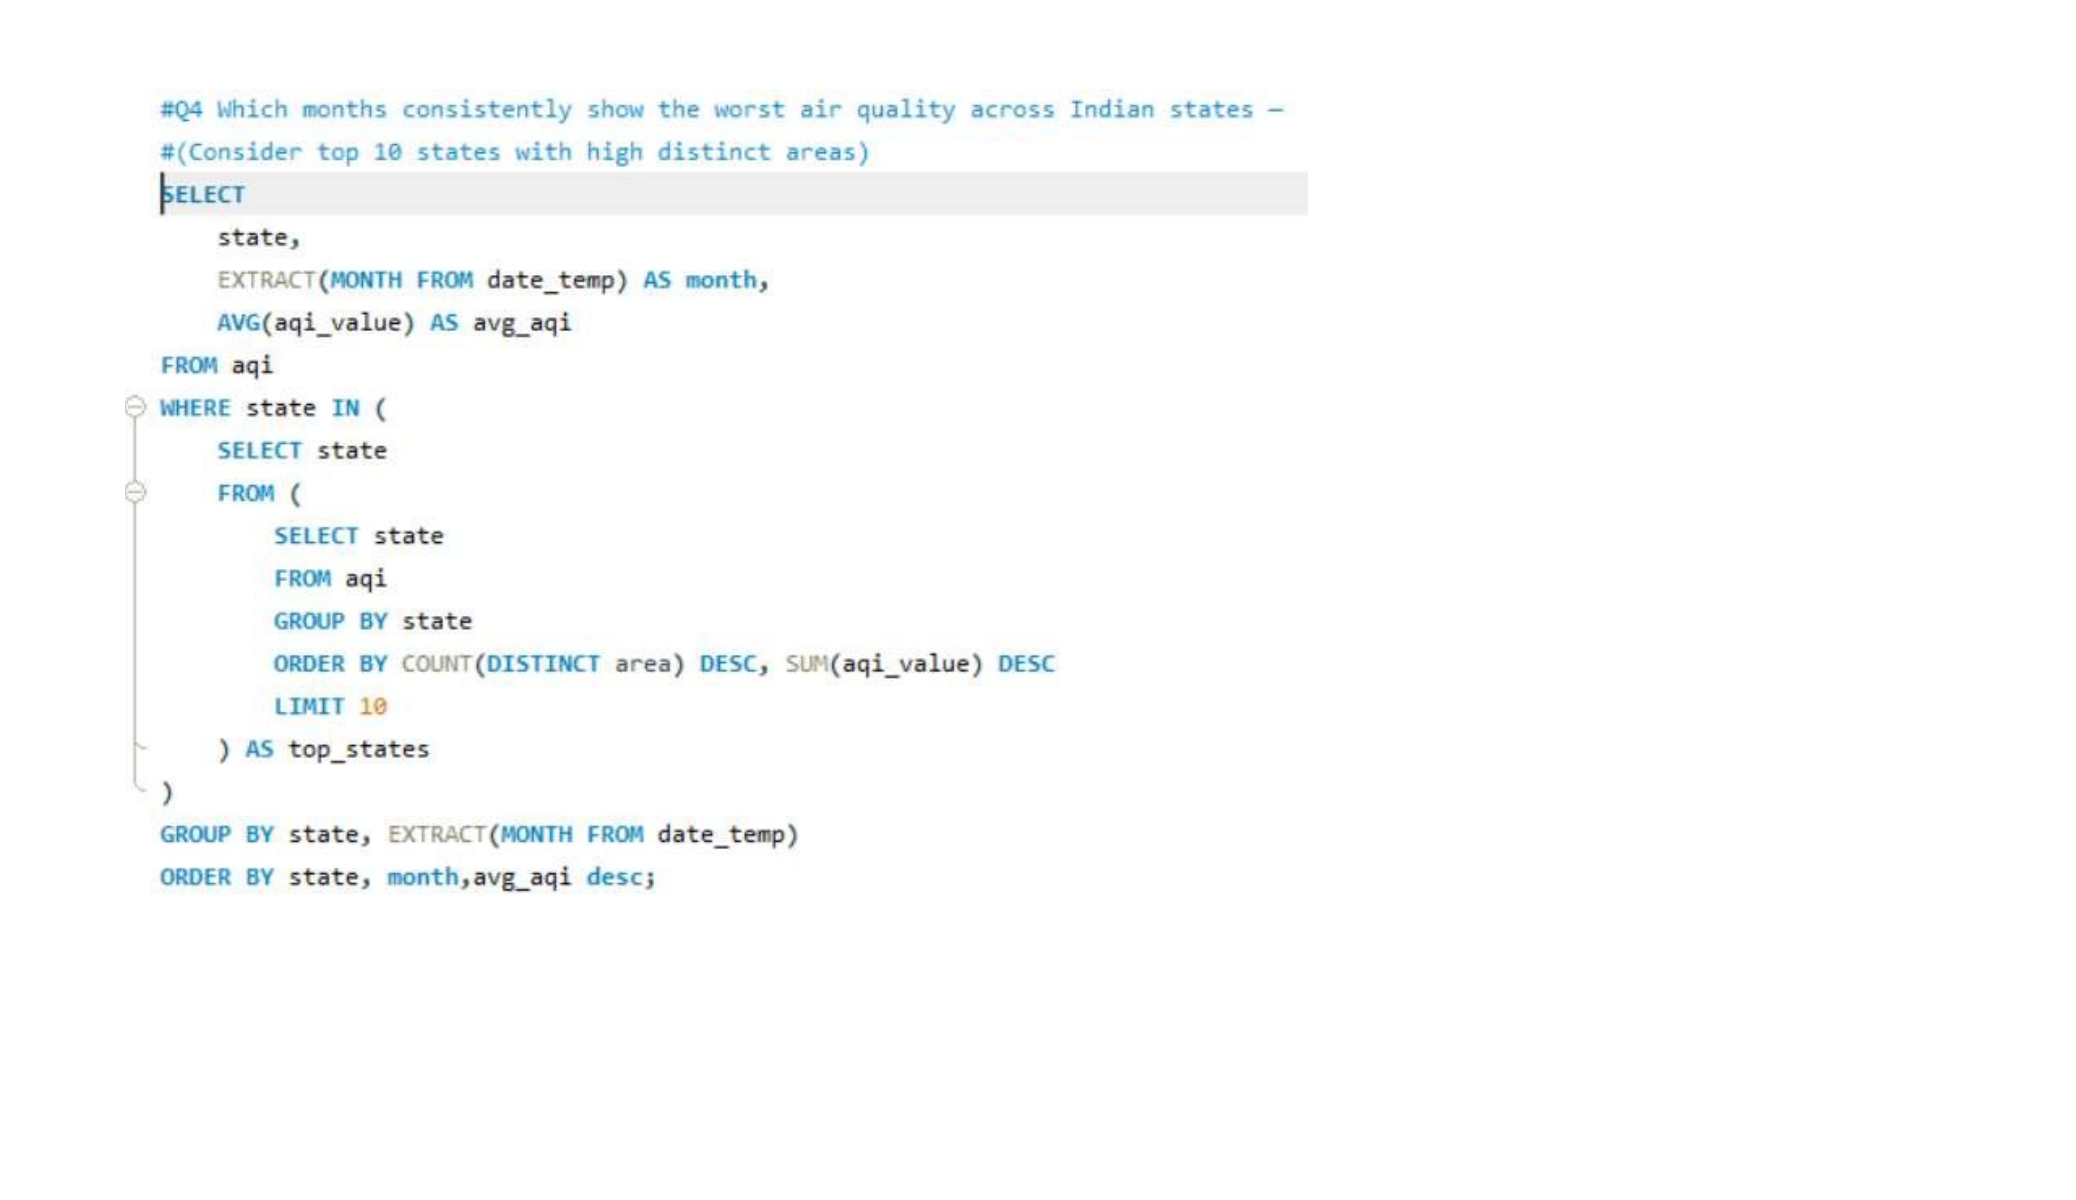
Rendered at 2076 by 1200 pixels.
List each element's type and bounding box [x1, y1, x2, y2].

picture [125, 88, 1308, 896]
